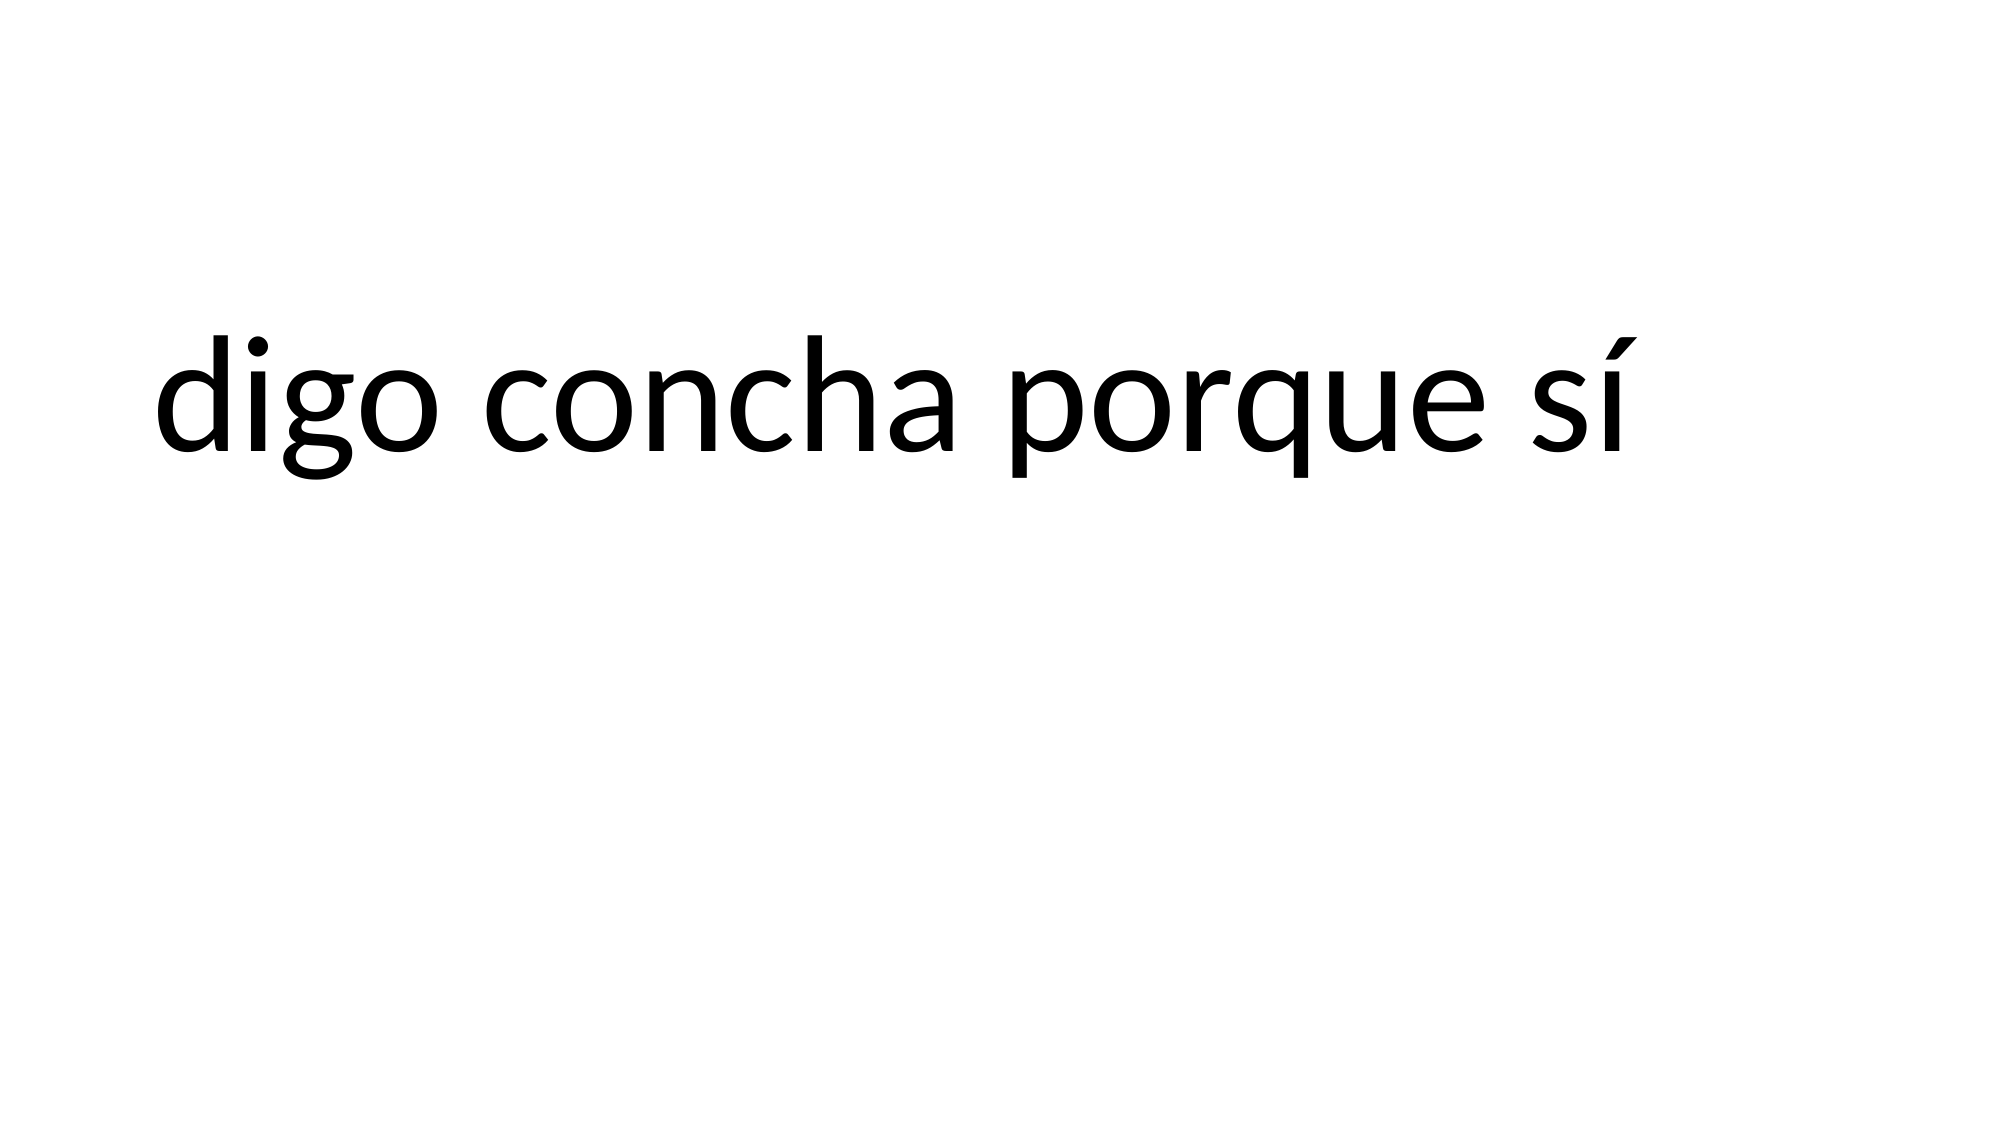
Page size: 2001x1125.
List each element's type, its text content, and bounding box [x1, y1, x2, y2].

list digo concha porque sí [137, 299, 1863, 1014]
